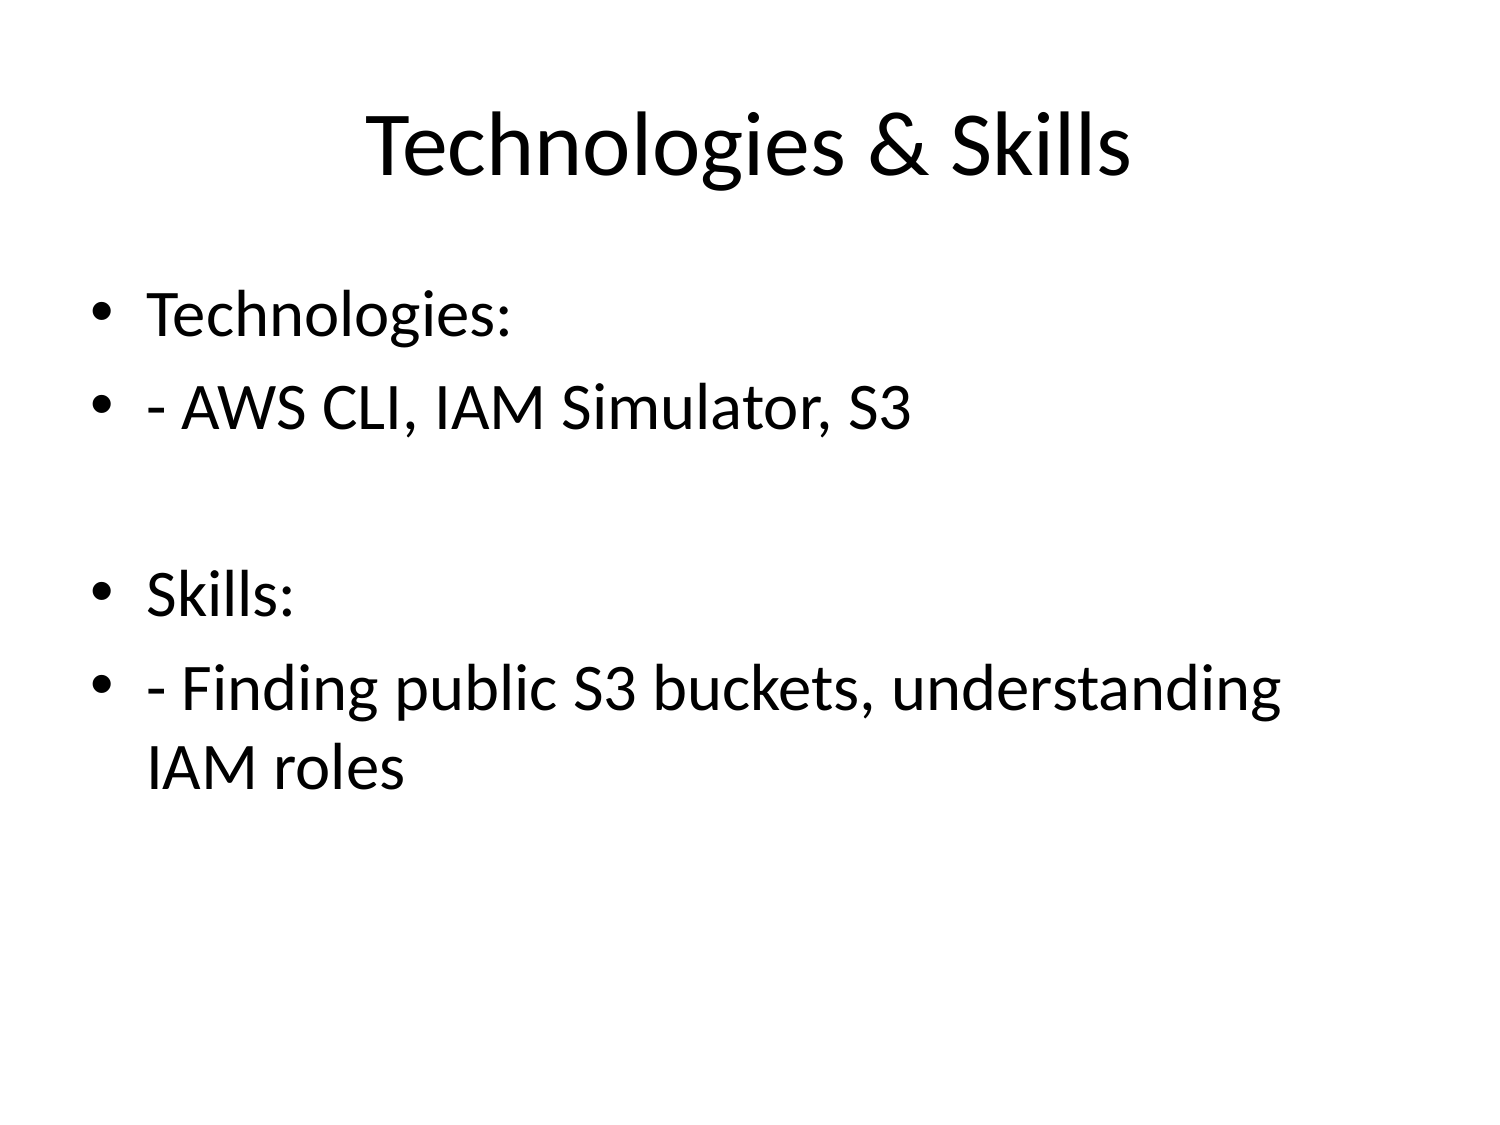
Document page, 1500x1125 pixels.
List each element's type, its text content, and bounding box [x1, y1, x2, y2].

title Technologies & Skills [75, 45, 1425, 233]
list Technologies: - AWS CLI, IAM Simulator, S3 Skills: - Finding public S3 buckets, understanding IAM roles [75, 262, 1425, 1005]
